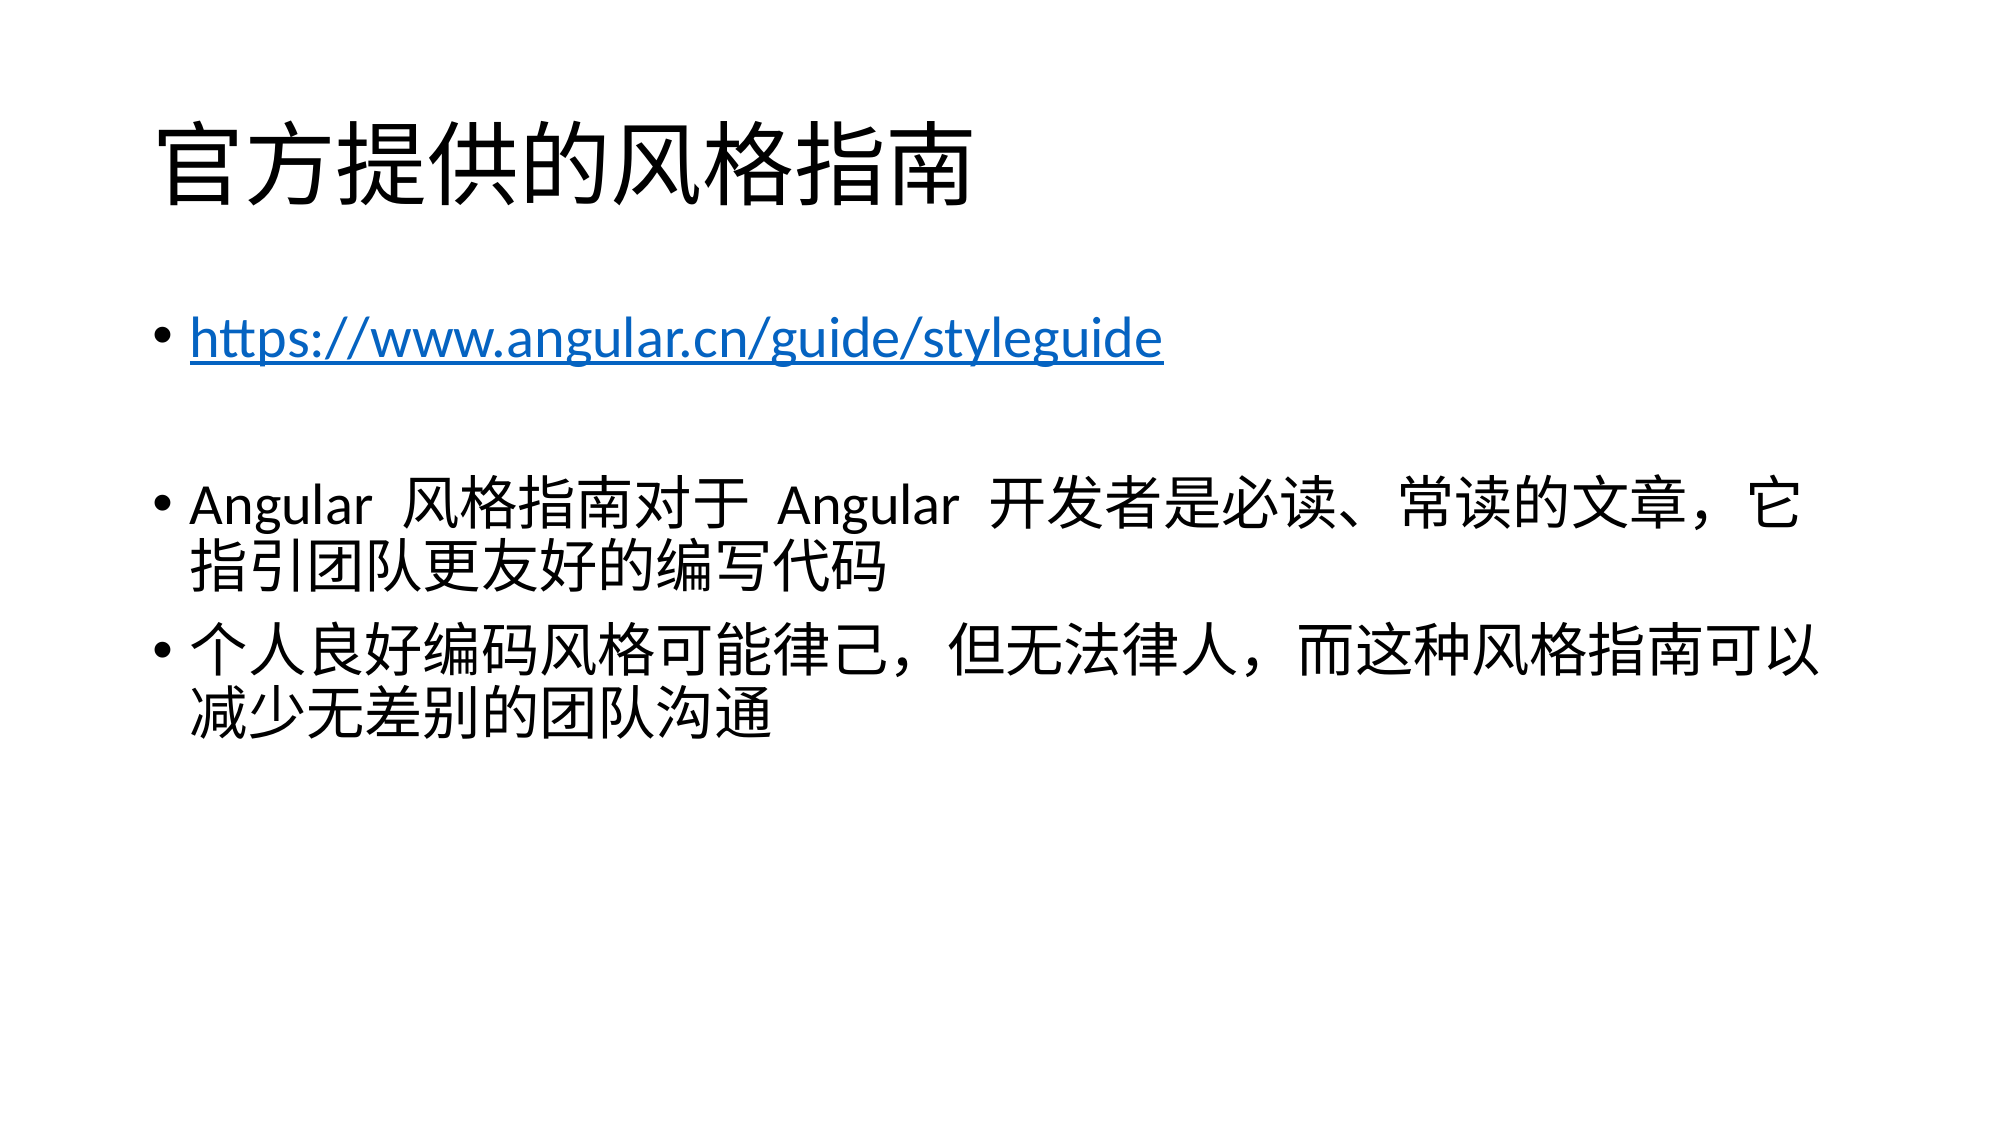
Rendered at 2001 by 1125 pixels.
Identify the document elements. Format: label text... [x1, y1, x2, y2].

title 官方提供的风格指南 [137, 59, 1863, 278]
list https://www.angular.cn/guide/styleguide Angular 风格指南对于 Angular 开发者是必读、常读的文章，它指引团队更友好的编写代码 个人良好编码风格可能律己，但无法律人，而这种风格指南可以减少无差别的团队沟通 [137, 299, 1863, 1014]
